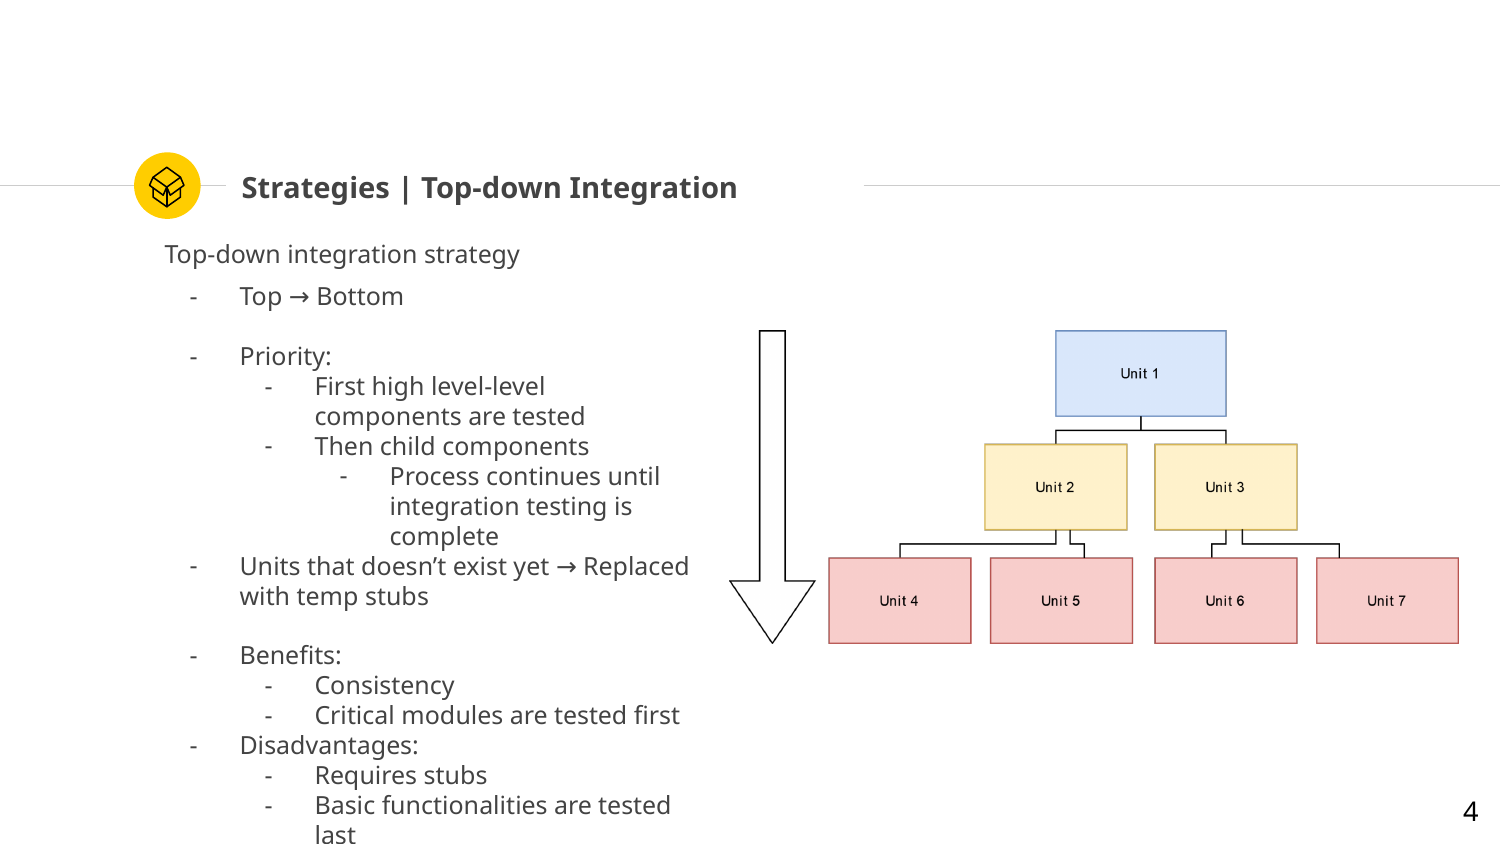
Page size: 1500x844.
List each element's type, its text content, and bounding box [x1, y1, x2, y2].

picture [729, 330, 1459, 644]
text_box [149, 167, 185, 208]
text_box Top-down integration strategy Top → Bottom Priority: First high level-level components are tested Then child components Process continues until integration testing is complete Units that doesn’t exist yet → Replaced with temp stubs Benefits: Consistency Critical modules are tested first Disadvantages: Requires stubs Basic functionalities are tested last [149, 223, 707, 752]
title Strategies | Top-down Integration [226, 151, 863, 223]
slide_number ‹#› [1403, 779, 1494, 844]
